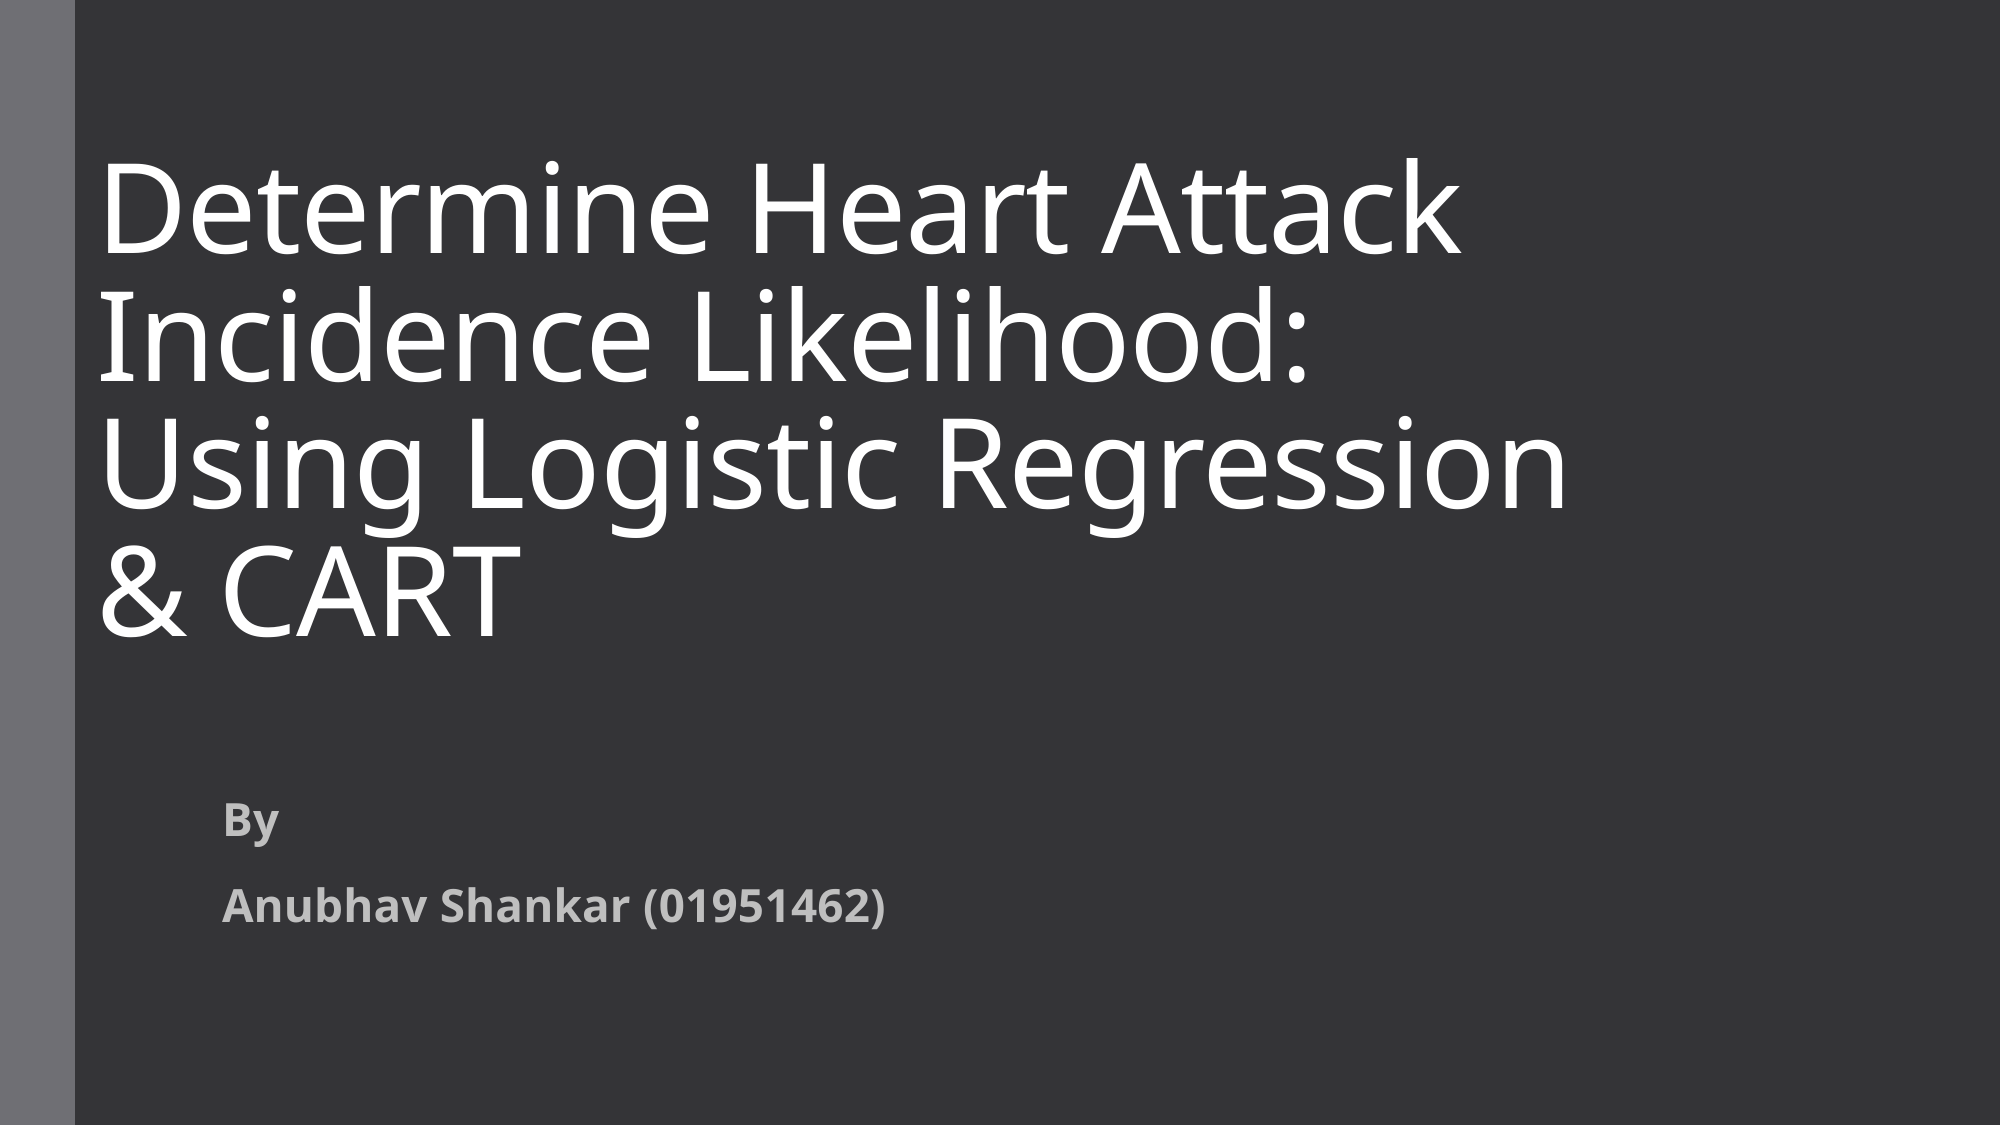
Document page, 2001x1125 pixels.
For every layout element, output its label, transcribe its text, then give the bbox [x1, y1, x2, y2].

title Determine Heart Attack Incidence Likelihood: Using Logistic Regression & CART [81, 6, 1627, 669]
subtitle By Anubhav Shankar (01951462) [206, 787, 1752, 1065]
